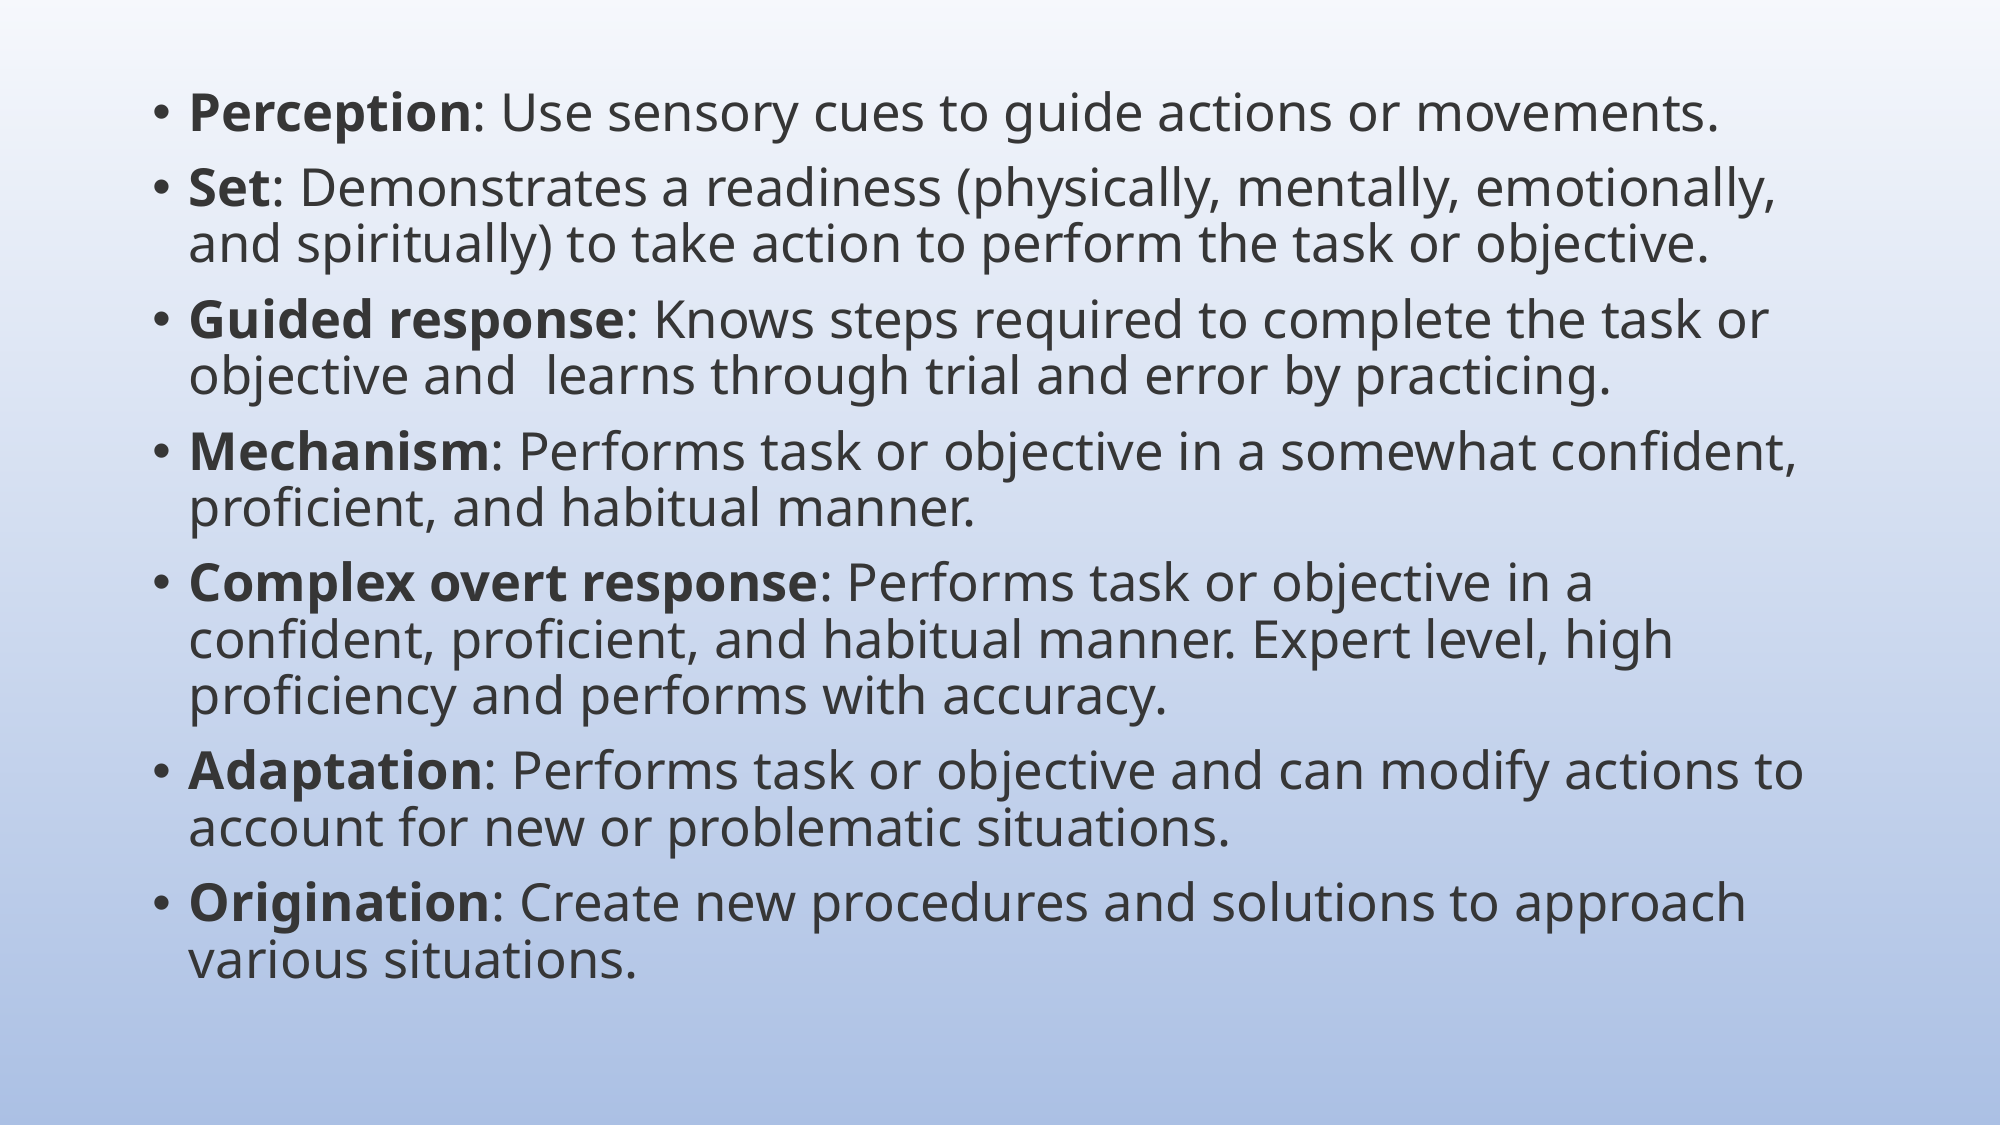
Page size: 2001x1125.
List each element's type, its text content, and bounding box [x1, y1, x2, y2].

list Perception: Use sensory cues to guide actions or movements. Set: Demonstrates a readiness (physically, mentally, emotionally, and spiritually) to take action to perform the task or objective. Guided response: Knows steps required to complete the task or objective and learns through trial and error by practicing. Mechanism: Performs task or objective in a somewhat confident, proficient, and habitual manner. Complex overt response: Performs task or objective in a confident, proficient, and habitual manner. Expert level, high proficiency and performs with accuracy. Adaptation: Performs task or objective and can modify actions to account for new or problematic situations. Origination: Create new procedures and solutions to approach various situations. [137, 78, 1863, 1014]
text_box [1593, 47, 1997, 222]
